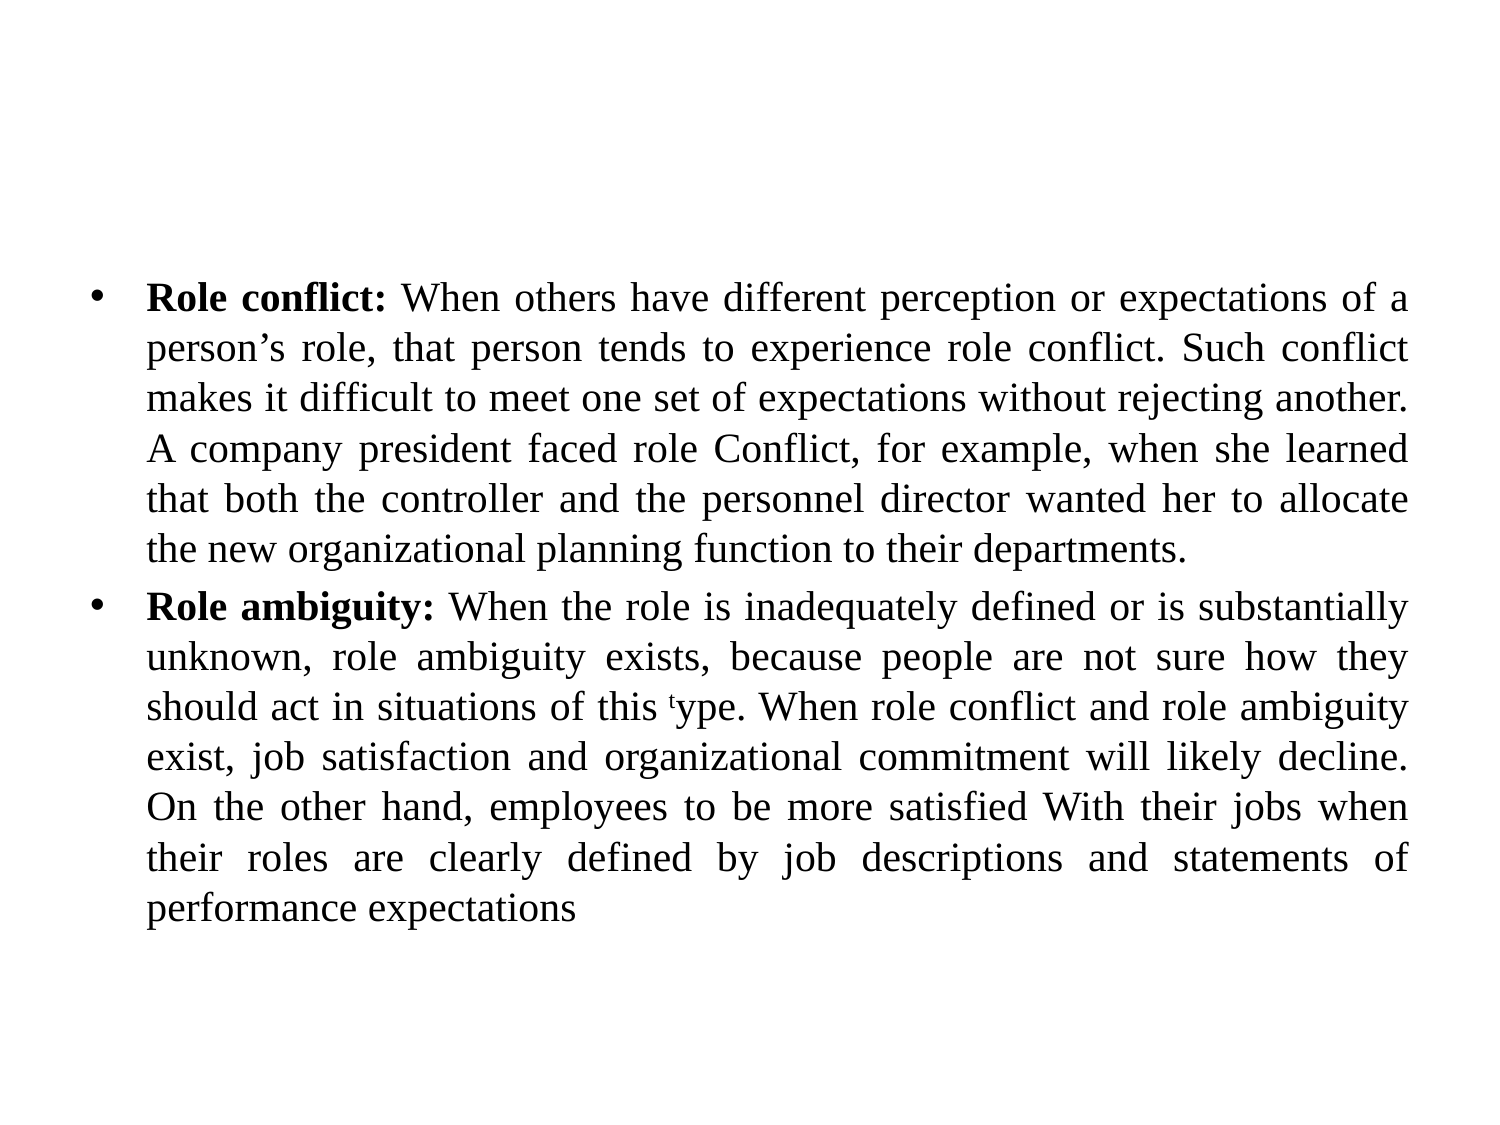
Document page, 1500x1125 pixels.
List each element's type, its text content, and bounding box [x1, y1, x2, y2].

list Role conflict: When others have different perception or expectations of a person’s role, that person tends to experience role conflict. Such conflict makes it difficult to meet one set of expectations without rejecting another. A company president faced role Conflict, for example, when she learned that both the controller and the personnel director wanted her to allocate the new organizational planning function to their departments. Role ambiguity: When the role is inadequately defined or is substantially unknown, role ambiguity exists, because people are not sure how they should act in situations of this type. When role conflict and role ambiguity exist, job satisfaction and organizational commitment will likely decline. On the other hand, employees to be more satisfied With their jobs when their roles are clearly defined by job descriptions and statements of performance expectations [75, 262, 1425, 1005]
